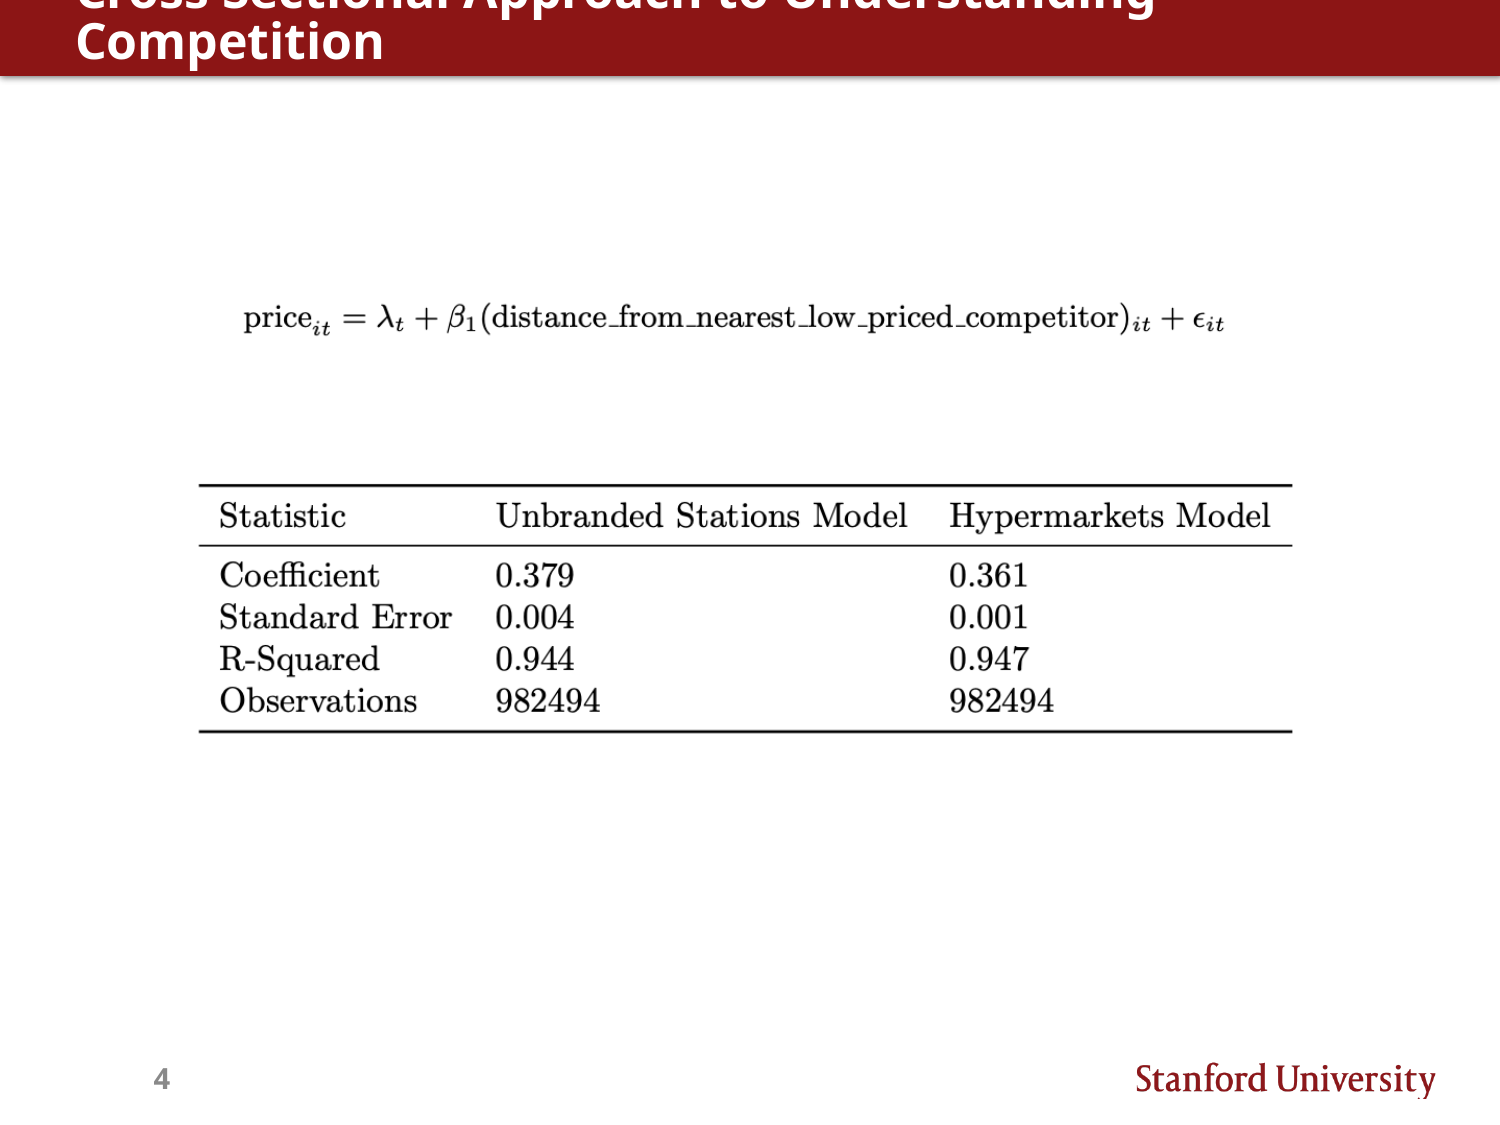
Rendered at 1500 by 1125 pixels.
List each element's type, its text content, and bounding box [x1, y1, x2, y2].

text_box Cross Sectional Approach to Understanding Competition [74, 0, 1403, 78]
slide_number 4 [138, 1050, 278, 1111]
picture [211, 290, 1267, 366]
picture [169, 456, 1331, 764]
